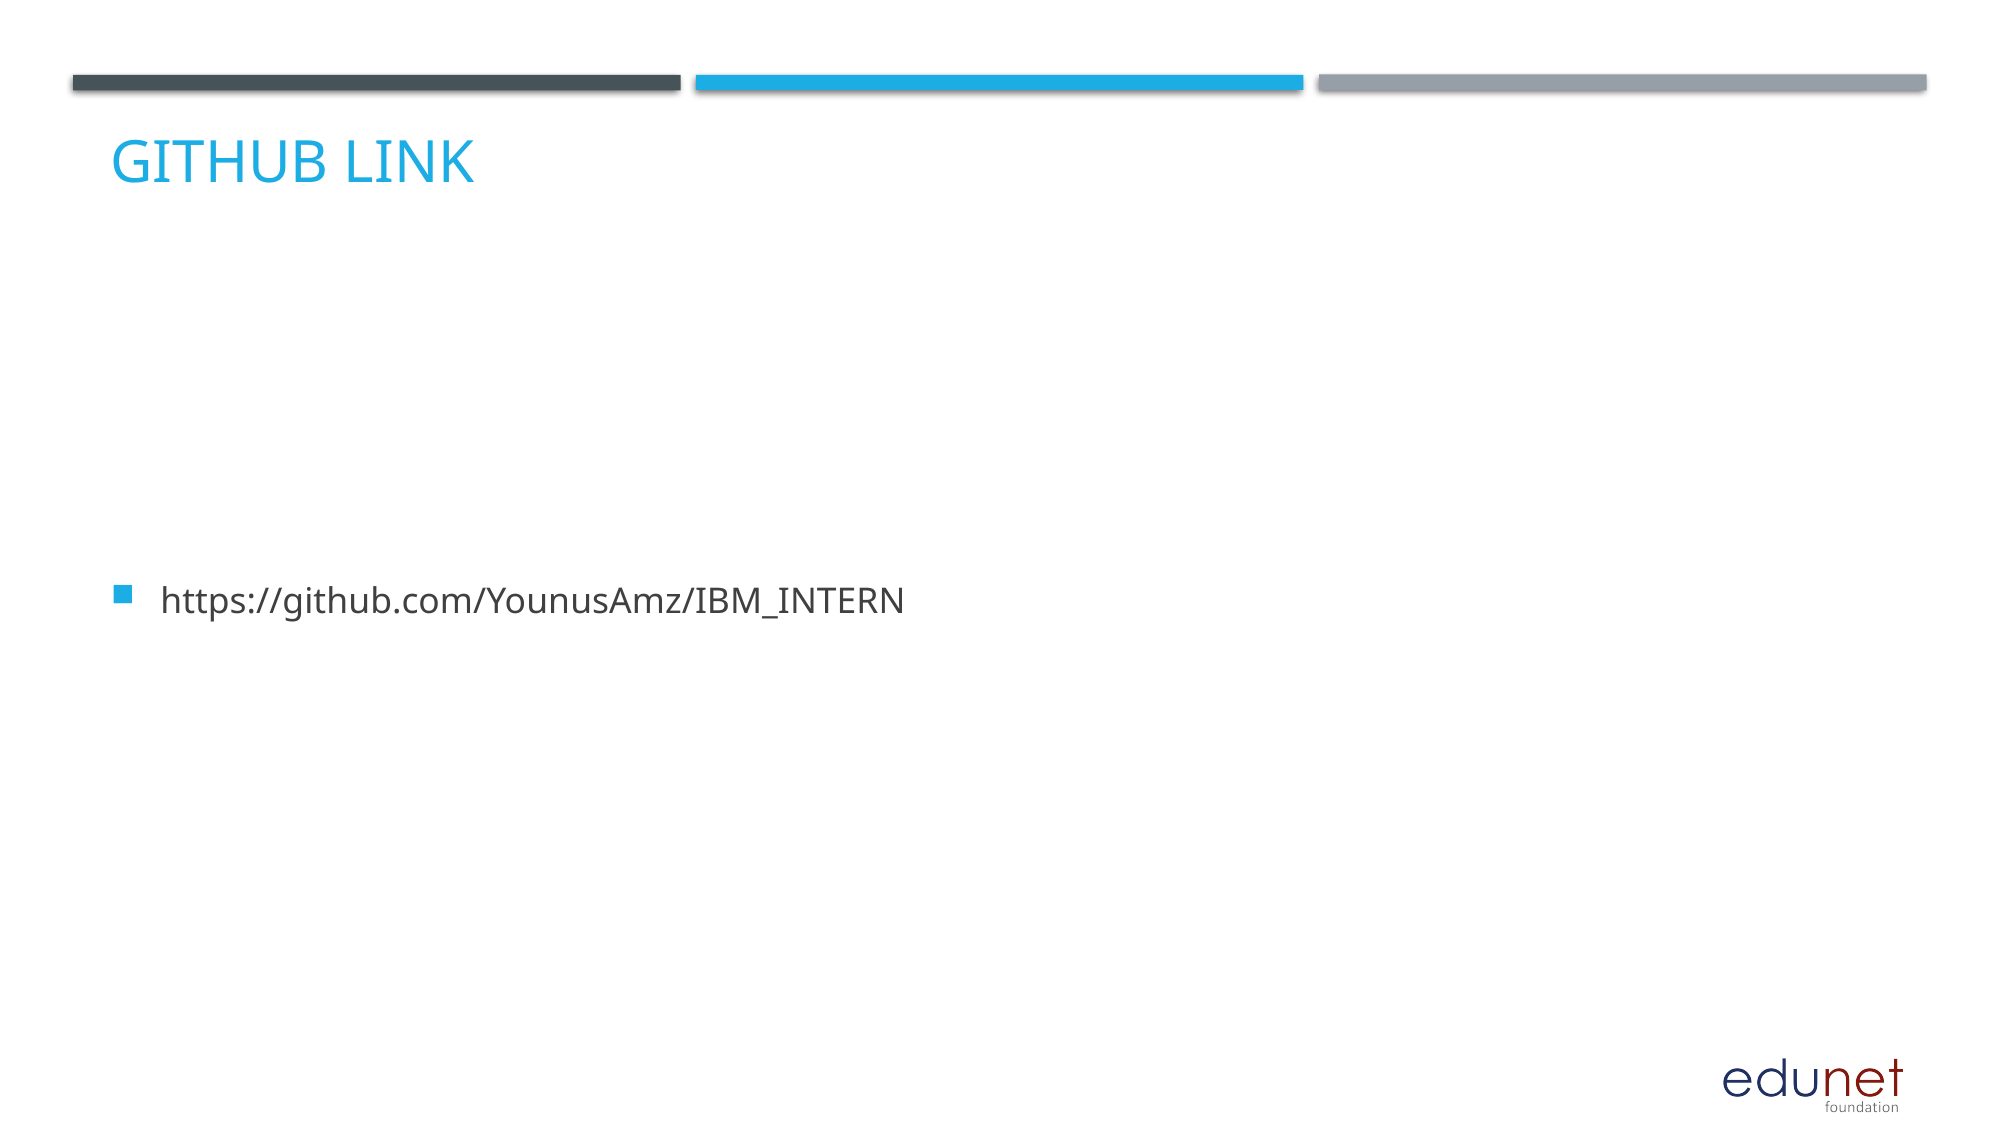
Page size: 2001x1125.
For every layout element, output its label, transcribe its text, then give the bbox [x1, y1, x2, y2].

title GitHub Link [95, 115, 1905, 203]
list https://github.com/YounusAmz/IBM_INTERN [95, 213, 1905, 981]
picture [1719, 1056, 1905, 1116]
